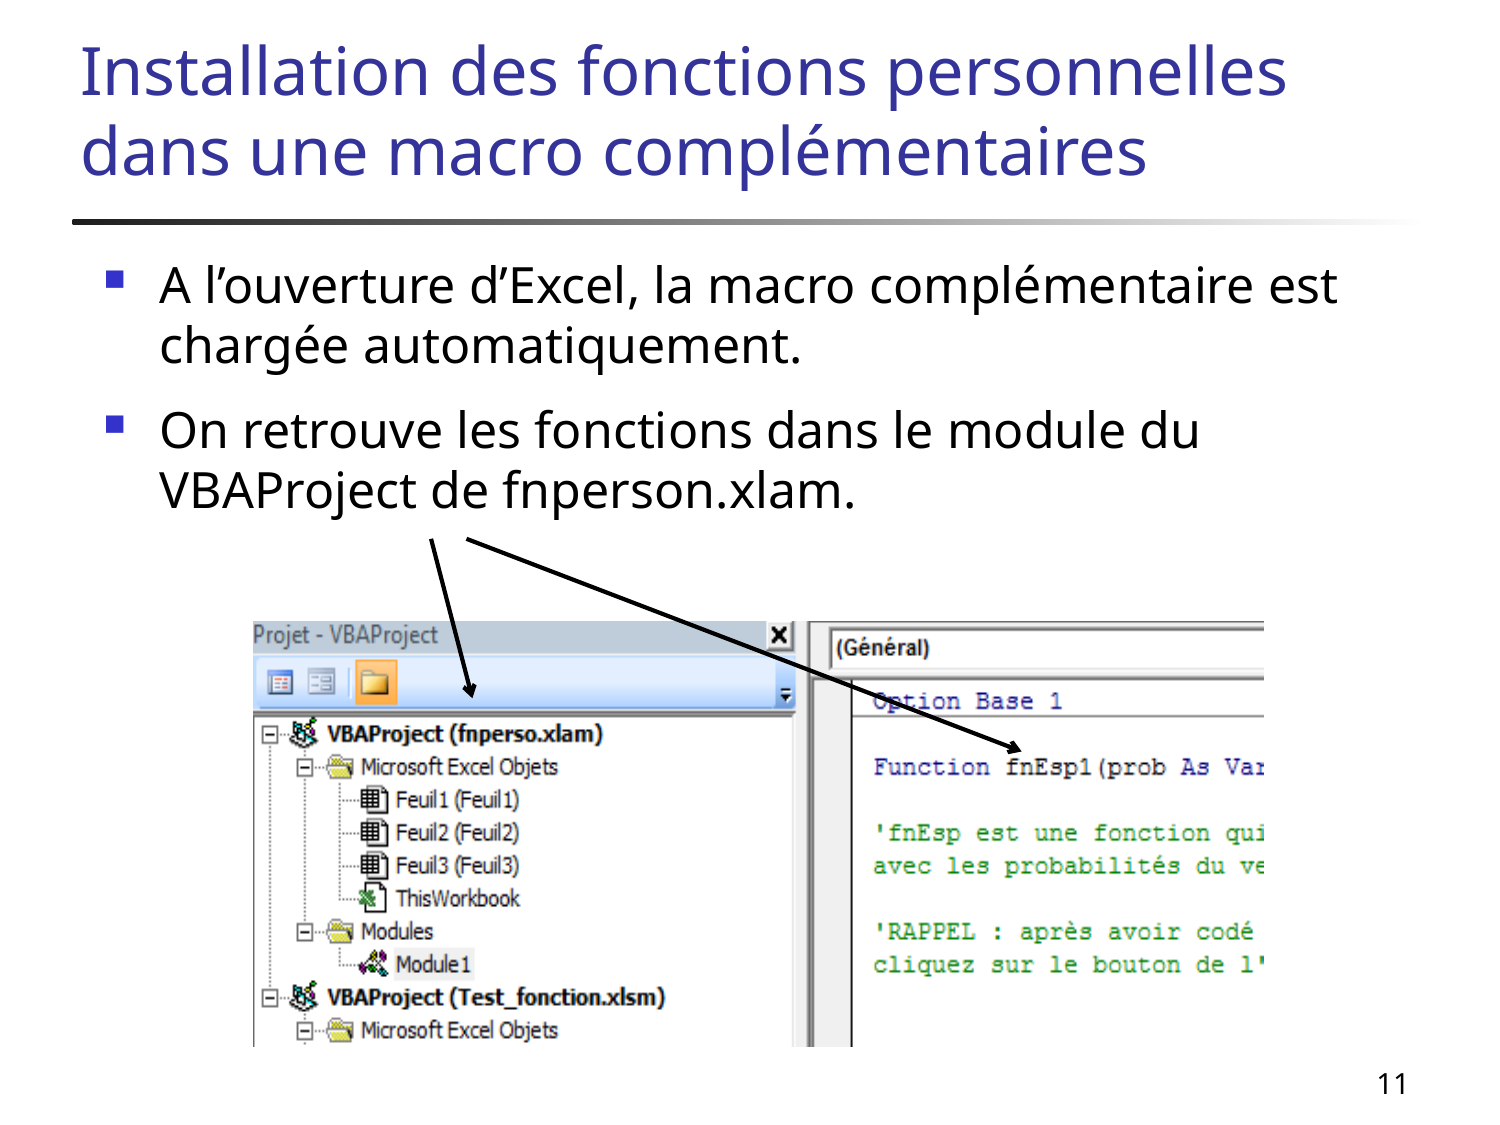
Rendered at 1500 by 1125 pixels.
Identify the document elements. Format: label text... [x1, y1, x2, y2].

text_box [466, 538, 1022, 752]
list A l’ouverture d’Excel, la macro complémentaire est chargée automatiquement. On retrouve les fonctions dans le module du VBAProject de fnperson.xlam. [88, 245, 1442, 575]
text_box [430, 538, 465, 699]
title Installation des fonctions personnelles dans une macro complémentaires [64, 42, 1344, 197]
picture [253, 621, 1264, 1048]
slide_number 11 [1112, 1037, 1426, 1113]
